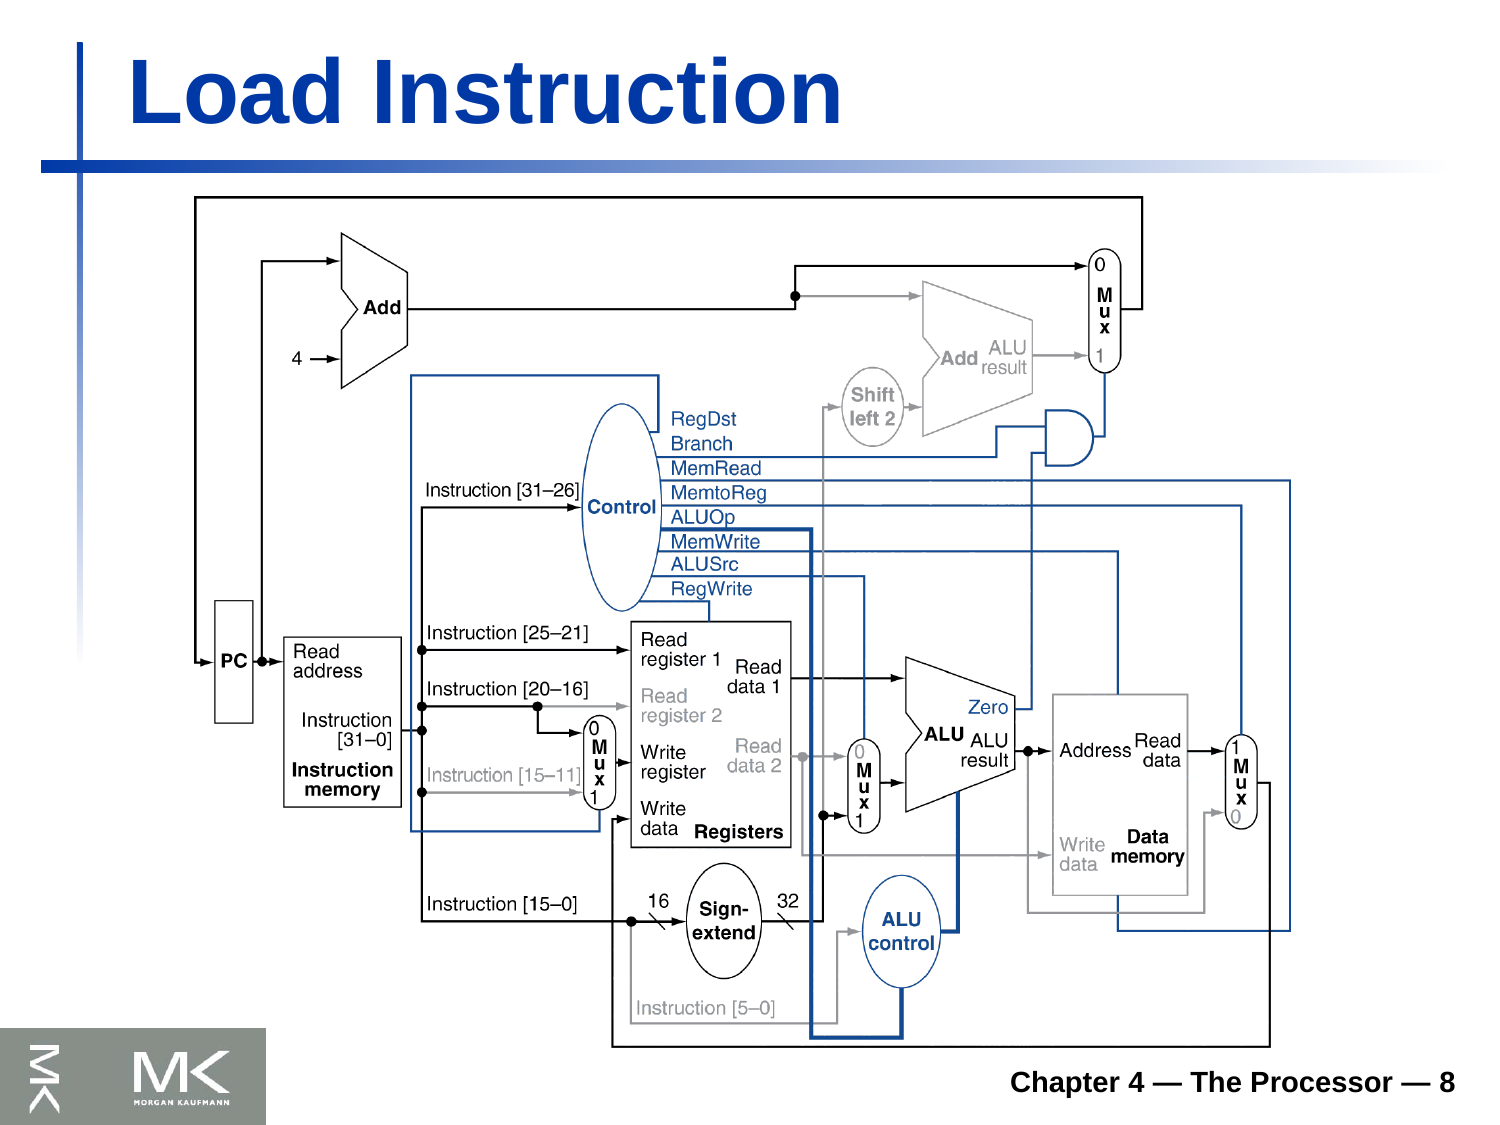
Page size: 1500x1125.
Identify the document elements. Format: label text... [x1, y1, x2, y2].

footer Chapter 4 — The Processor — 8 [277, 1046, 1471, 1106]
title Load Instruction [112, 23, 1468, 149]
picture [0, 196, 1291, 1125]
